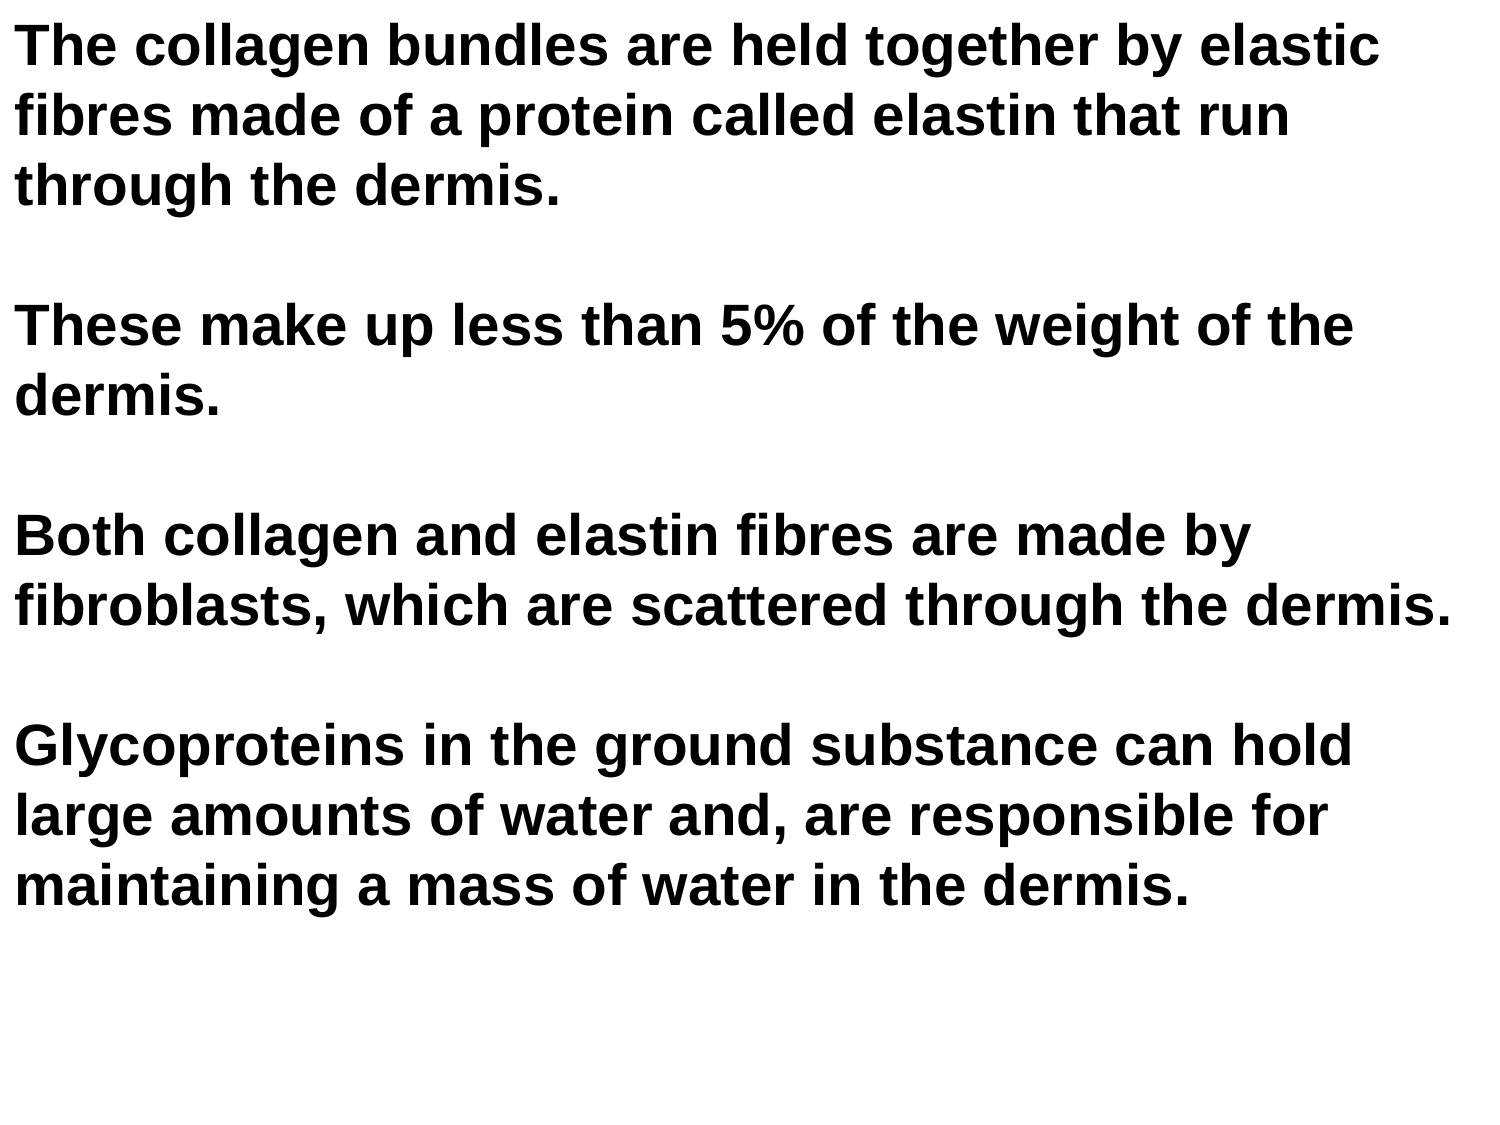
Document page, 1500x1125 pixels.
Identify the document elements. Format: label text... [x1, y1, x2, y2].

text_box The collagen bundles are held together by elastic fibres made of a protein called elastin that run through the dermis. These make up less than 5% of the weight of the dermis. Both collagen and elastin fibres are made by fibroblasts, which are scattered through the dermis. Glycoproteins in the ground substance can hold large amounts of water and, are responsible for maintaining a mass of water in the dermis. [0, 0, 1500, 970]
